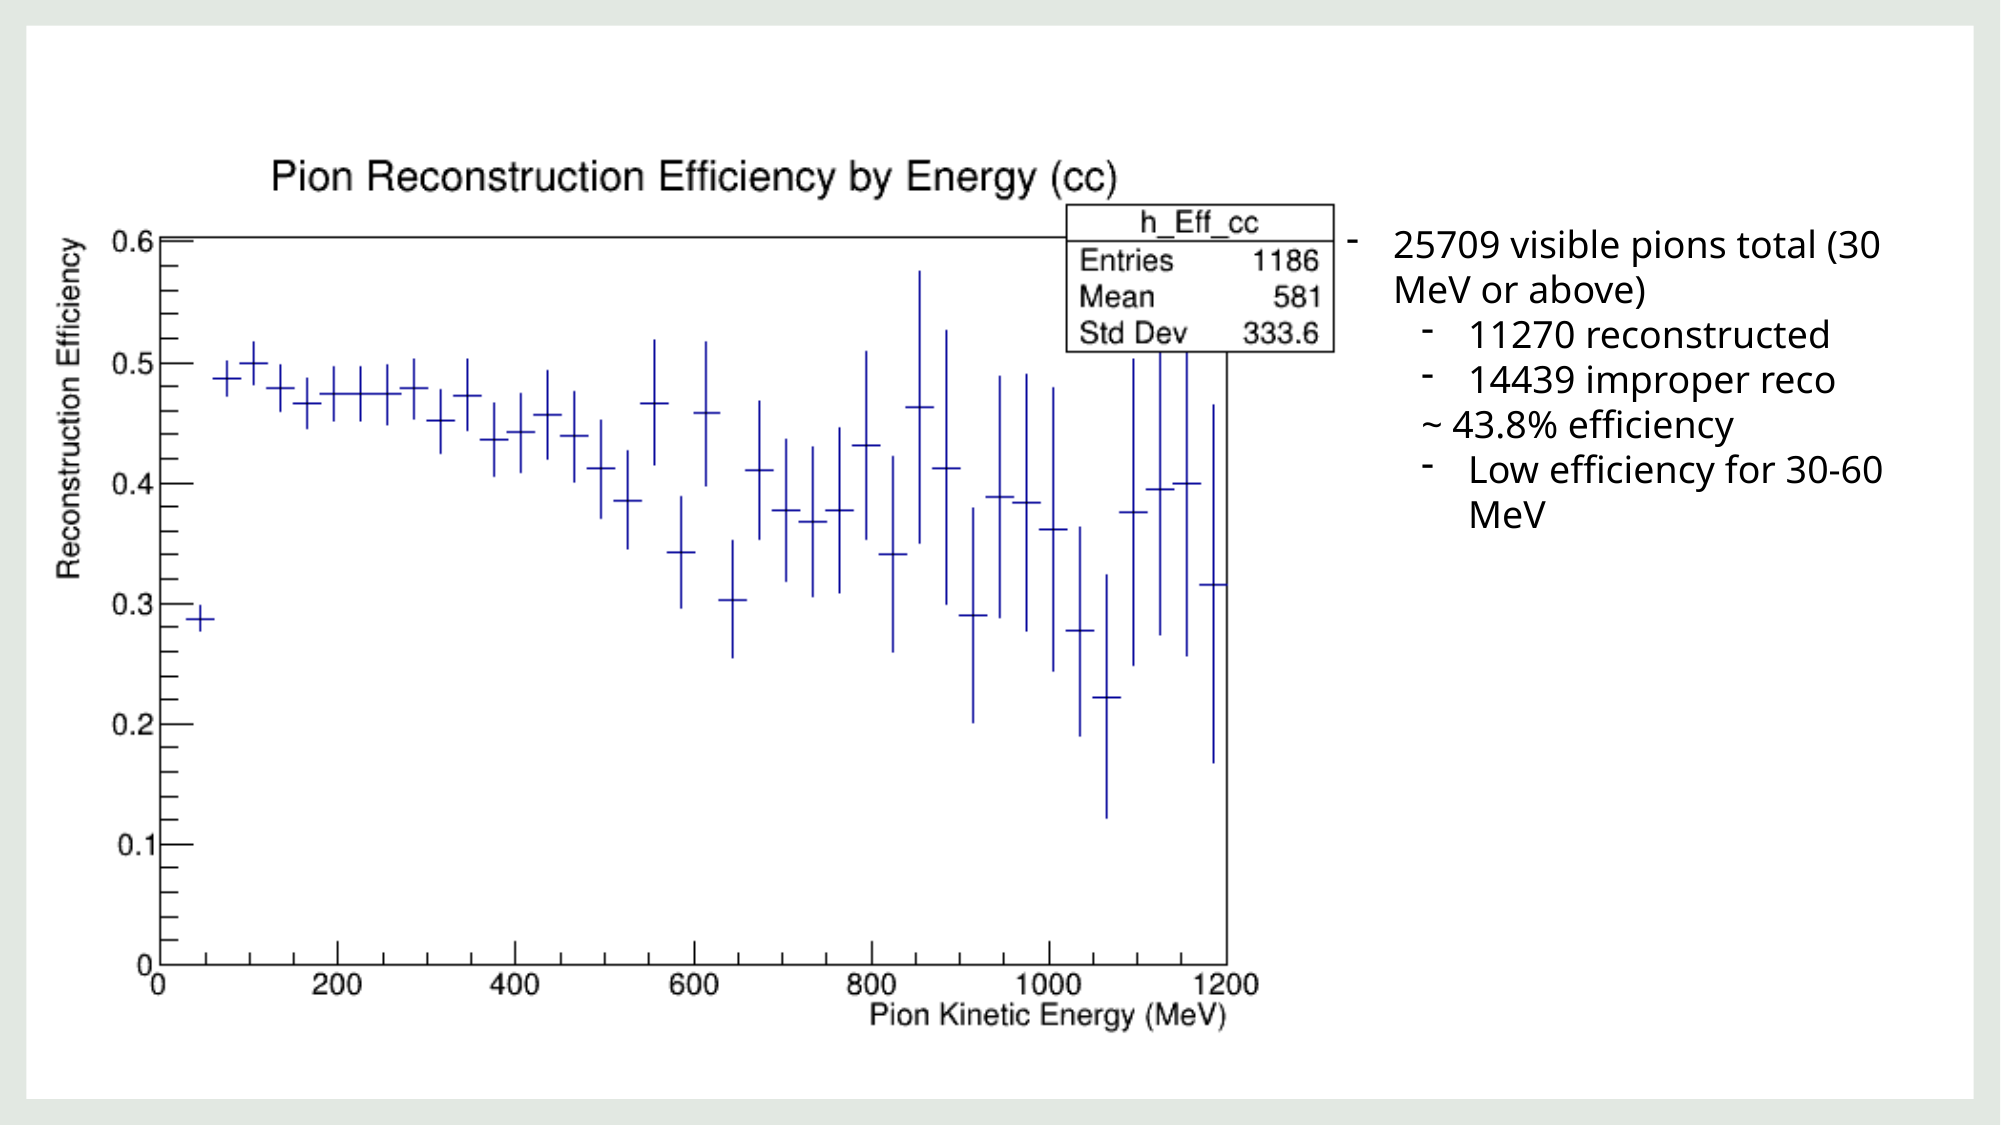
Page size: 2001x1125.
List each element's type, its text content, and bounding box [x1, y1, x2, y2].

picture [28, 147, 1360, 1056]
text_box 25709 visible pions total (30 MeV or above) 11270 reconstructed 14439 improper reco ~ 43.8% efficiency Low efficiency for 30-60 MeV [1360, 214, 1900, 724]
